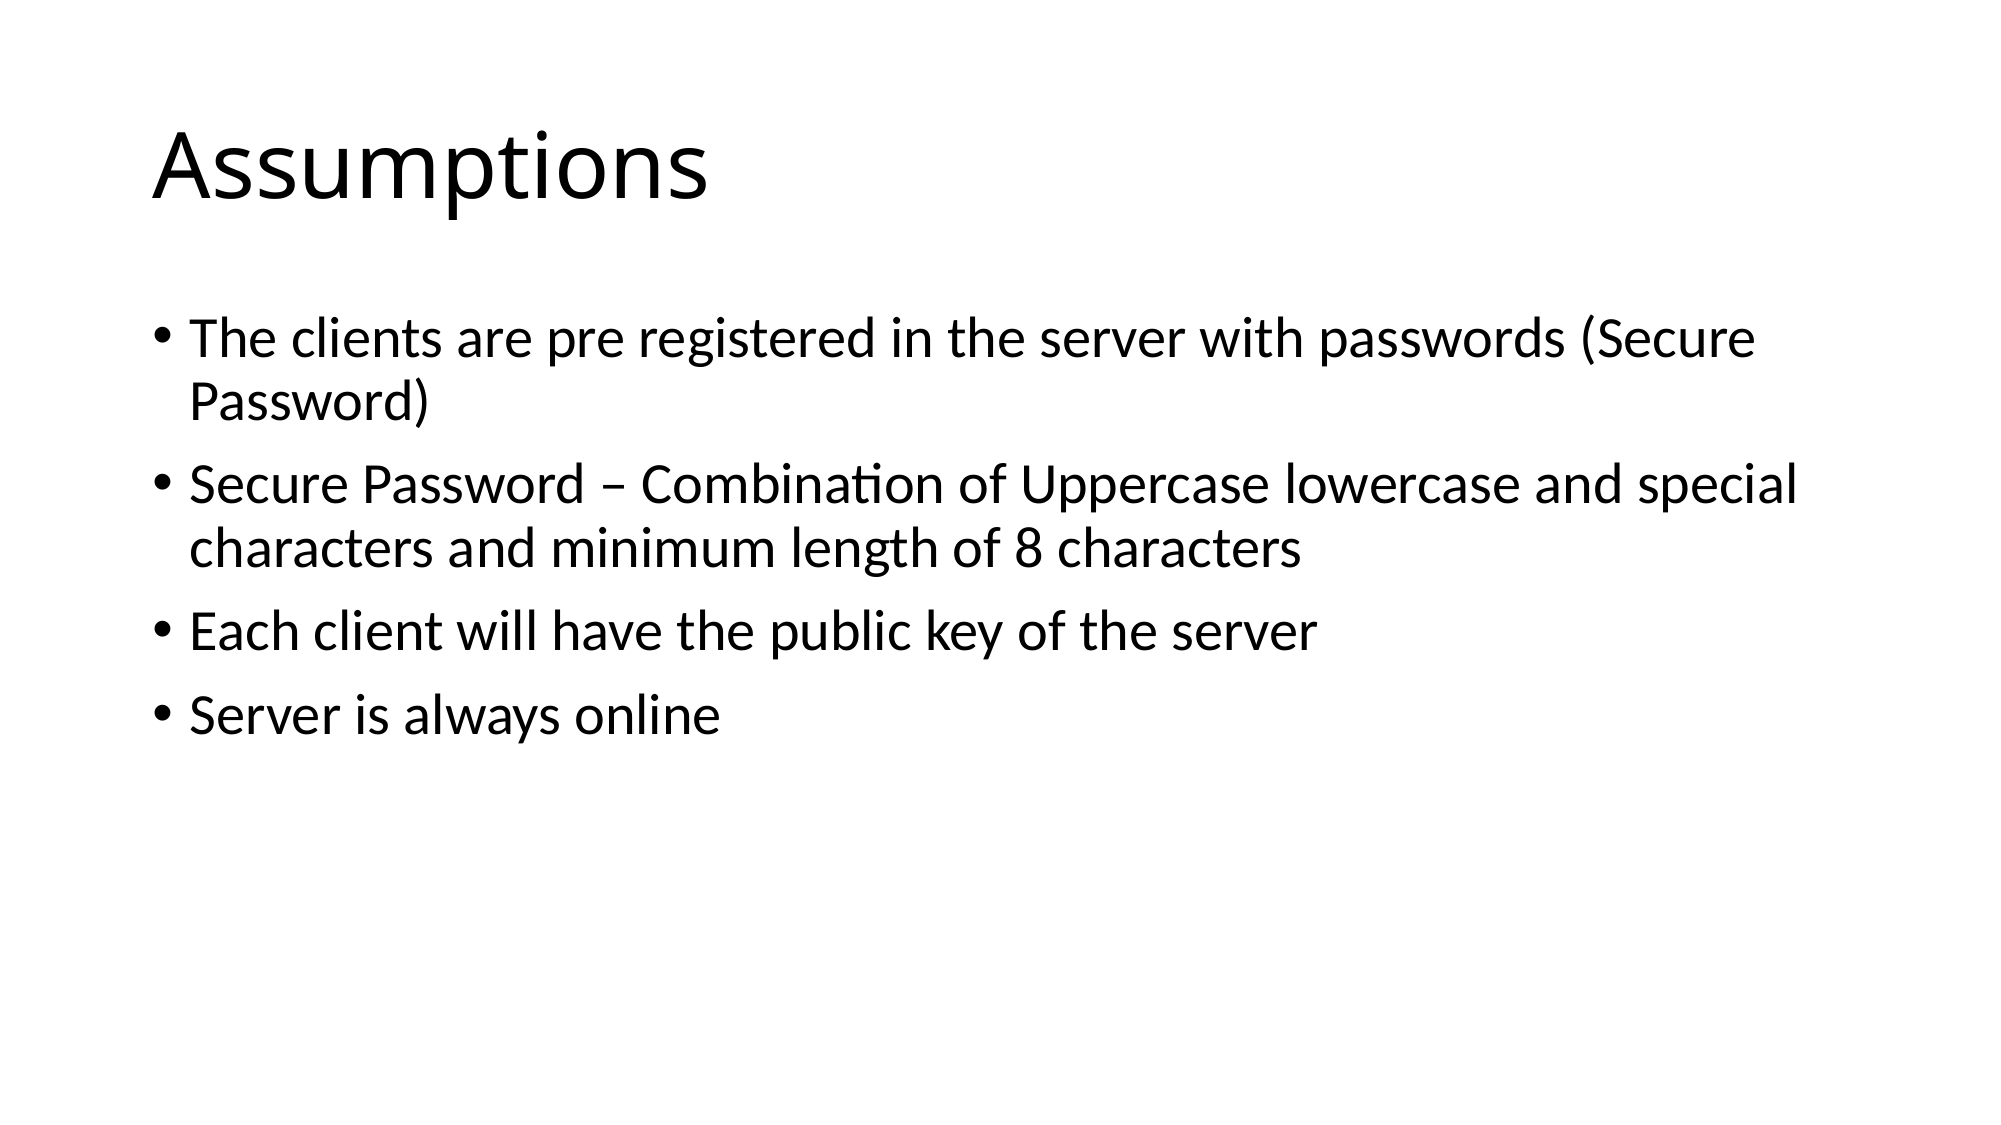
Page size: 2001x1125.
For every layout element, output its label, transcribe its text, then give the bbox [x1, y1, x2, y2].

list The clients are pre registered in the server with passwords (Secure Password) Secure Password – Combination of Uppercase lowercase and special characters and minimum length of 8 characters Each client will have the public key of the server Server is always online [137, 299, 1863, 1014]
title Assumptions [137, 59, 1863, 278]
